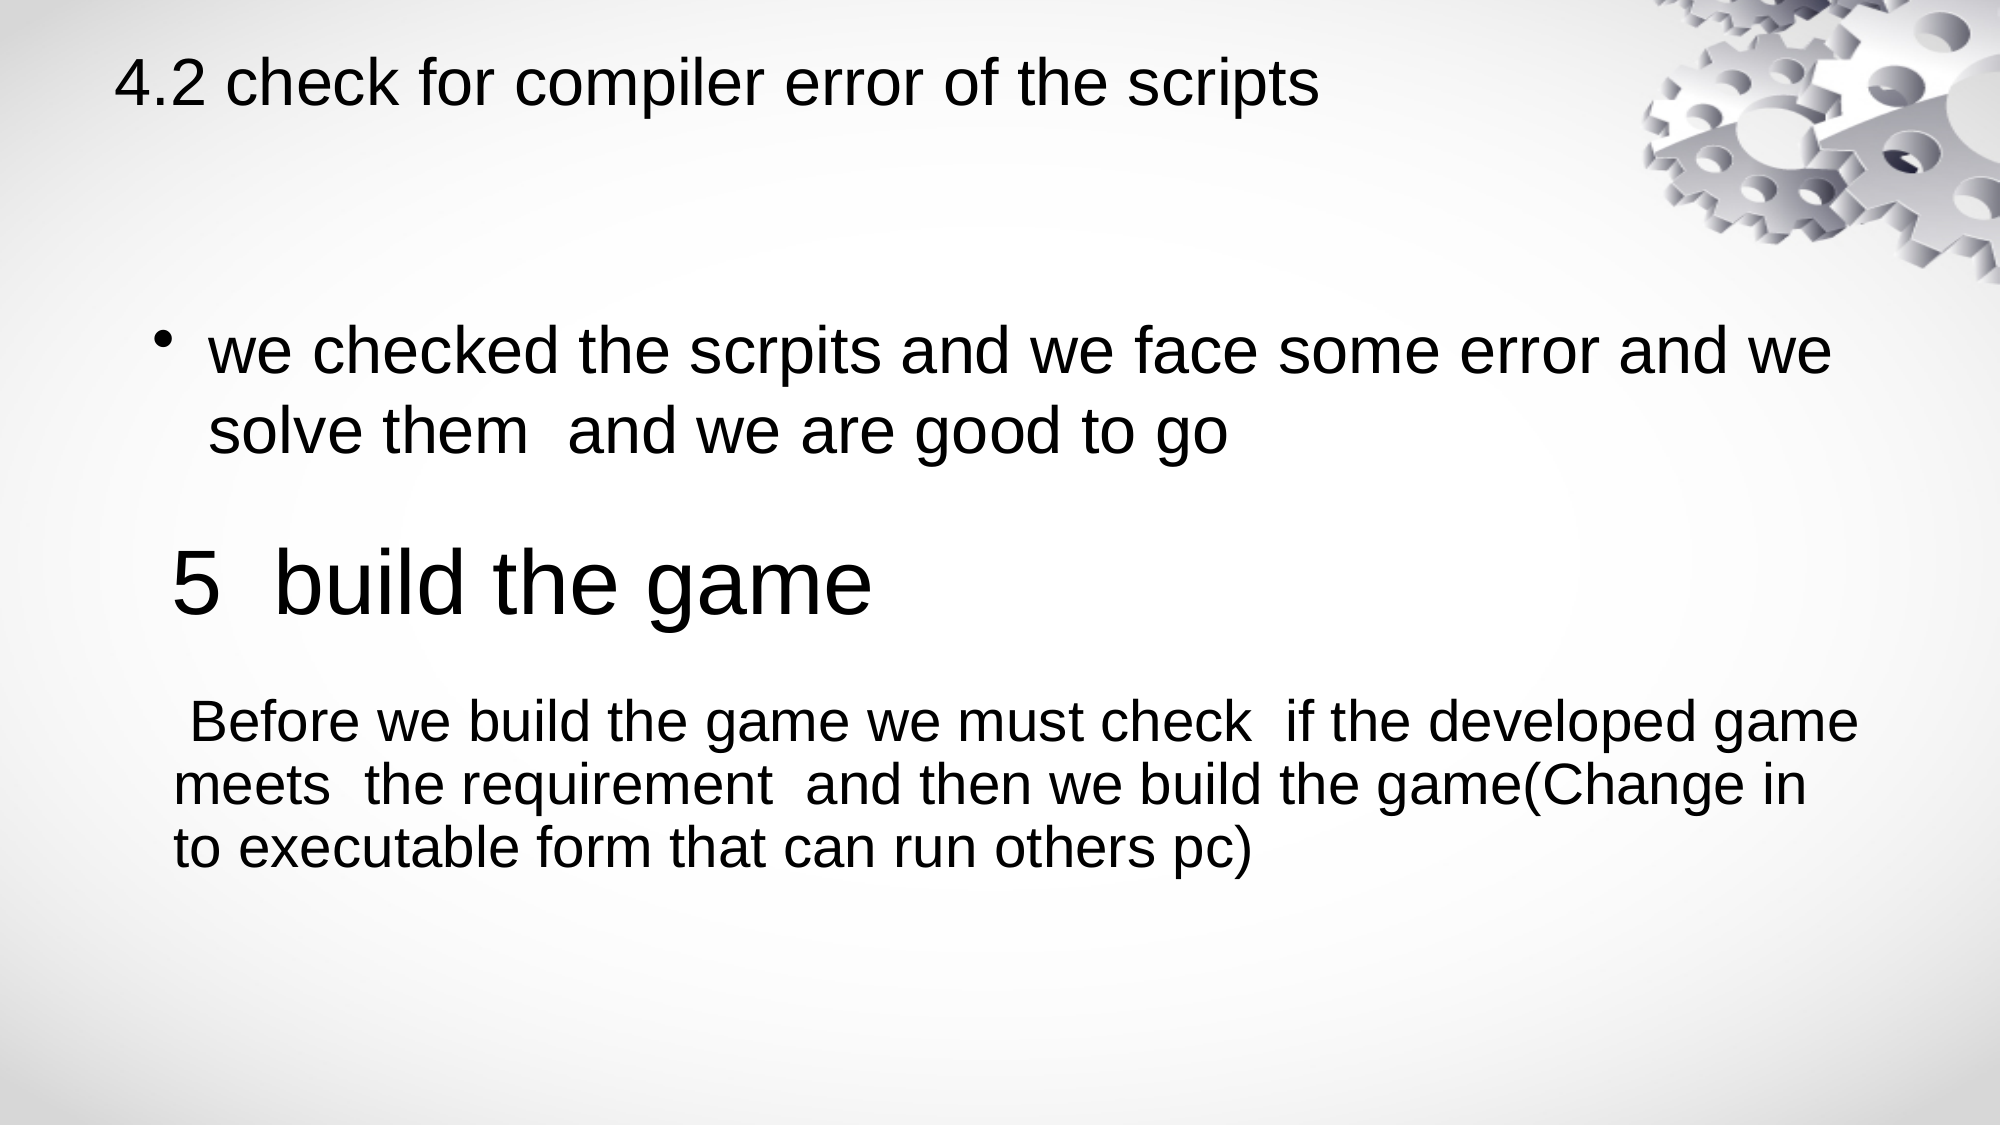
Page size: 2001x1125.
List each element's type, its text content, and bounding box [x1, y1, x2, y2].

picture [0, 0, 2000, 1125]
title 4.2 check for compiler error of the scripts [99, 30, 1901, 127]
text_box 5 build the game [156, 516, 1882, 654]
list we checked the scrpits and we face some error and we solve them and we are good to go [137, 299, 1863, 554]
text_box Before we build the game we must check if the developed game meets the requirement and then we build the game(Change in to executable form that can run others pc) [158, 683, 1884, 1015]
